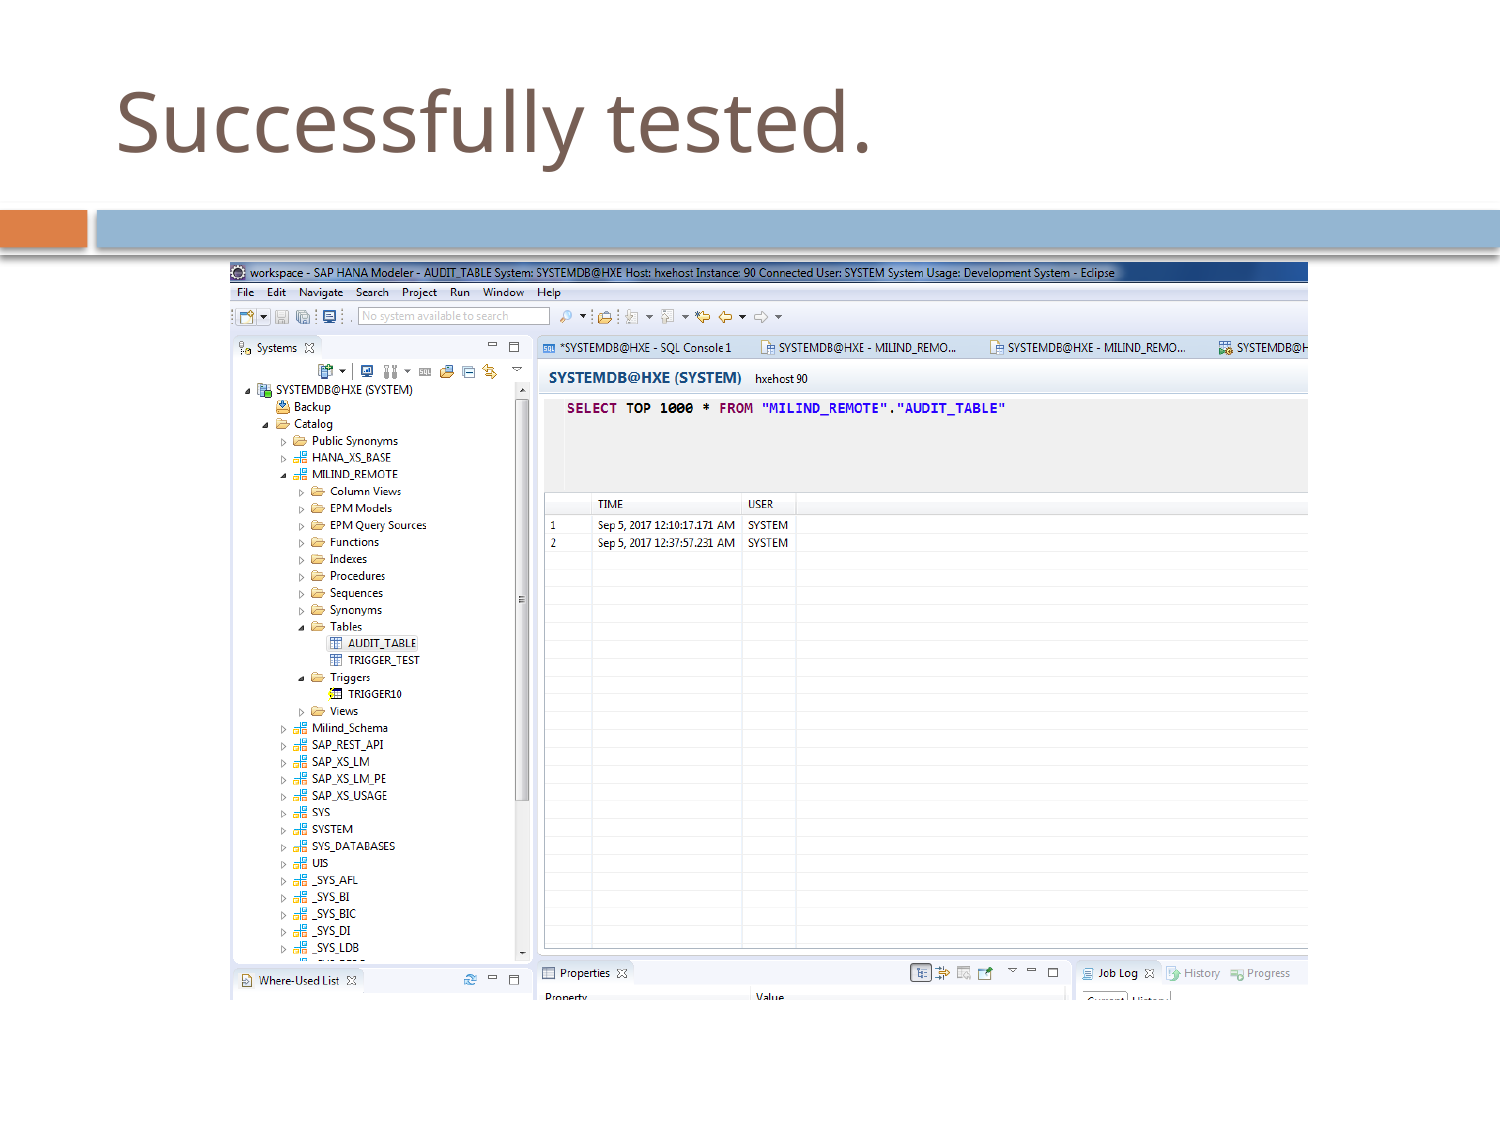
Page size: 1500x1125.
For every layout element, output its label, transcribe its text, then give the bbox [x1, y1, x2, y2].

title Successfully tested. [100, 37, 1438, 200]
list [230, 262, 1309, 1001]
